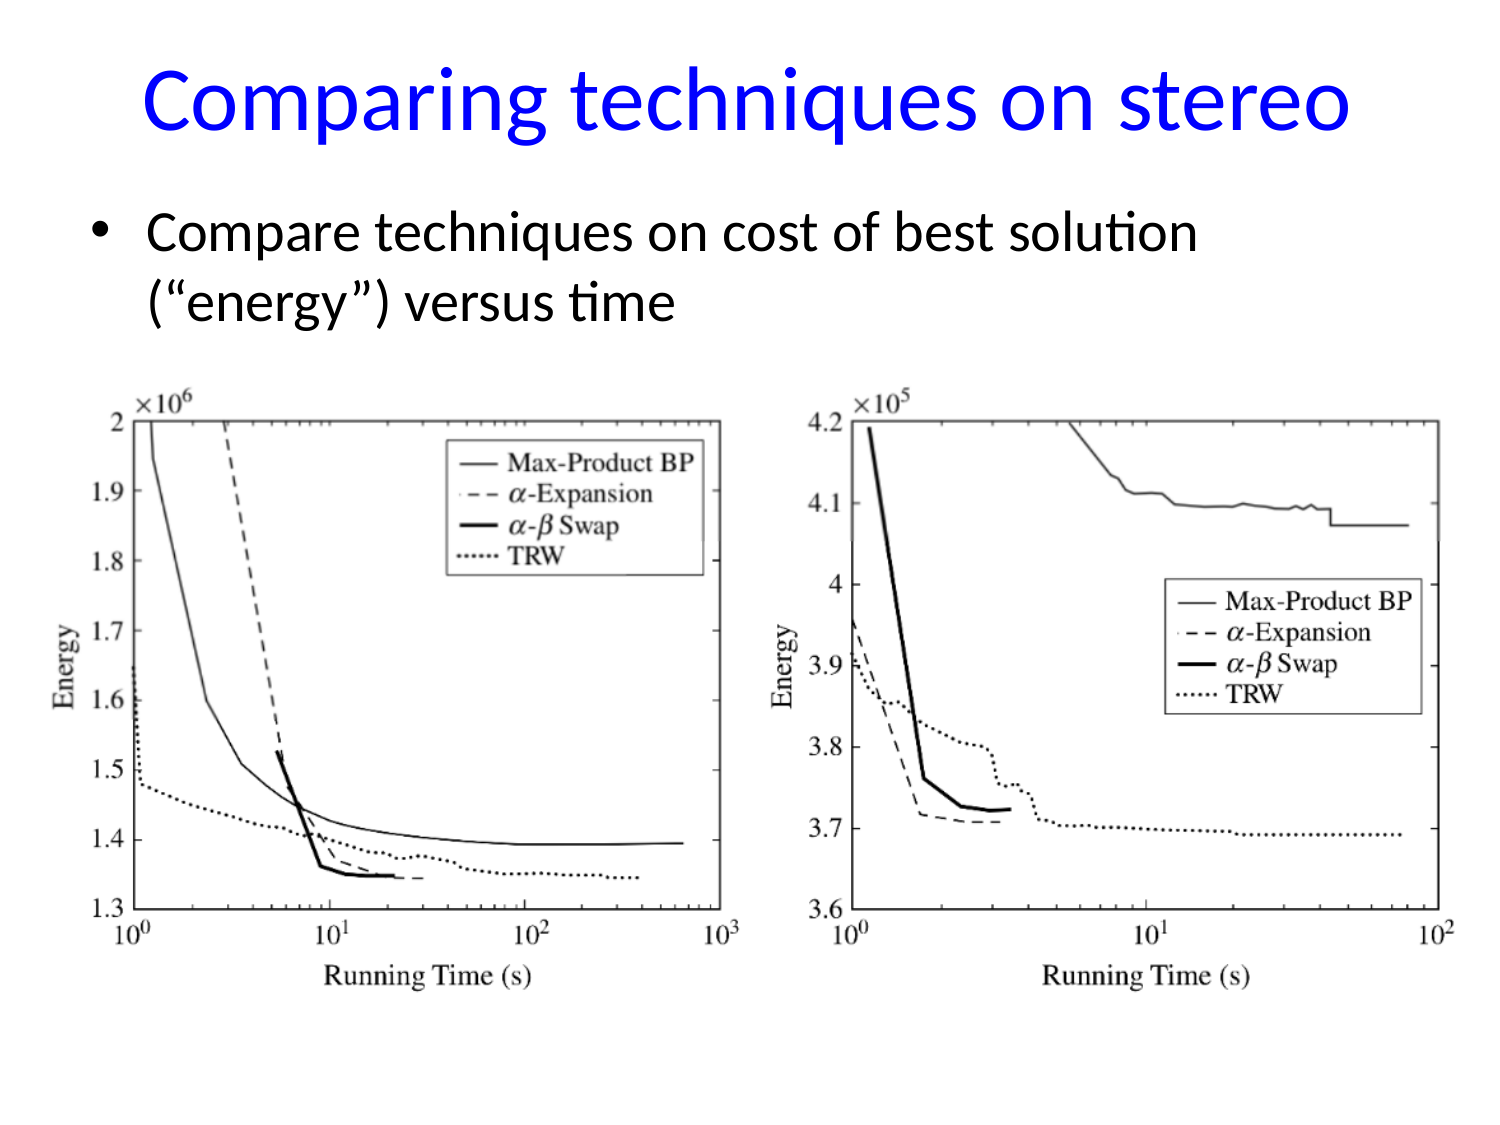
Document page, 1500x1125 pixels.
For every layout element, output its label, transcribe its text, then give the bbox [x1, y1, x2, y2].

list Compare techniques on cost of best solution (“energy”) versus time [74, 185, 1426, 348]
title Comparing techniques on stereo [72, 0, 1424, 188]
picture [39, 349, 1474, 1001]
